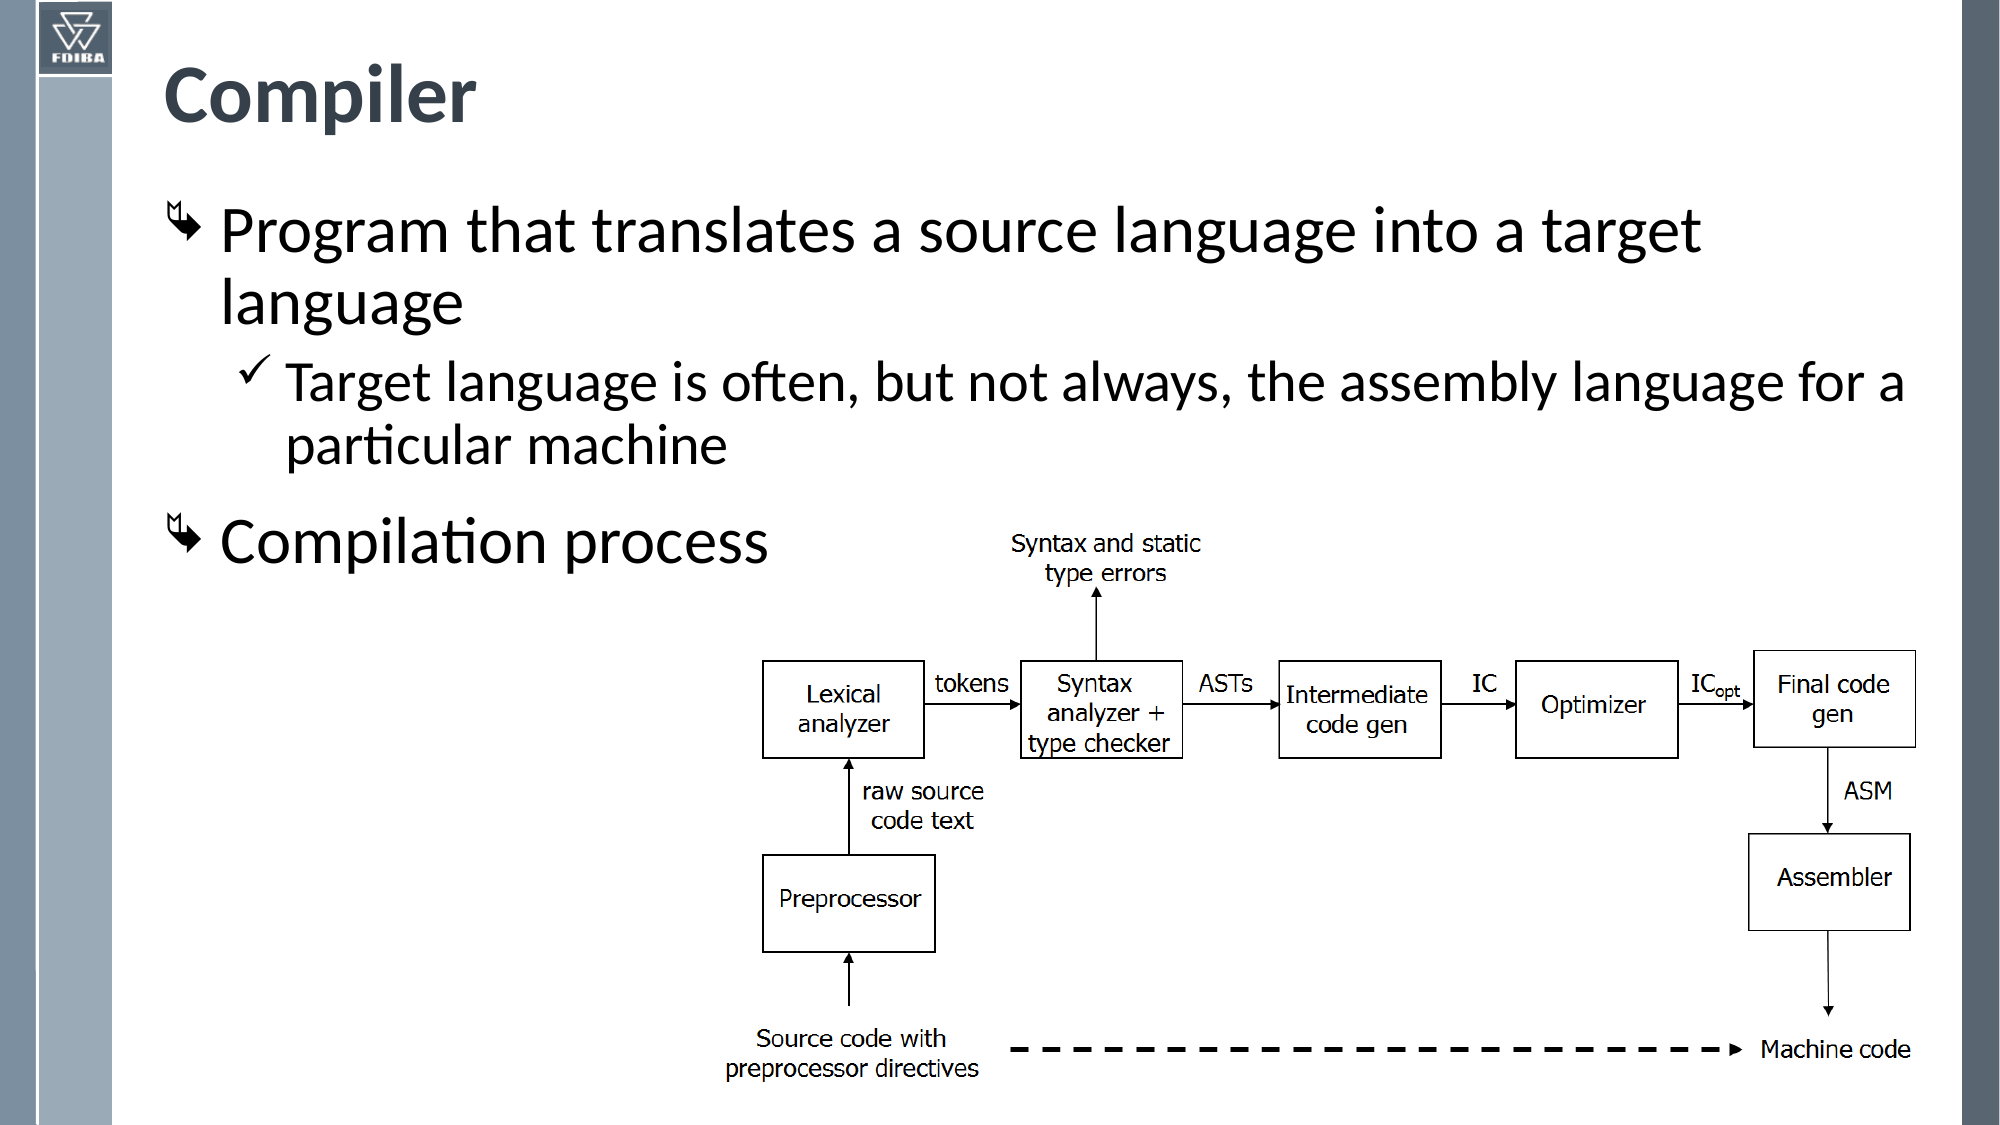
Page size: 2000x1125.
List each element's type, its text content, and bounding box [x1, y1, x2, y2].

picture [712, 510, 1924, 1097]
picture [41, 10, 108, 67]
title Compiler [149, 29, 1938, 149]
text_box Program that translates a source language into a target language Target language is often, but not always, the assembly language for a particular machine Compilation process [148, 187, 1938, 1075]
